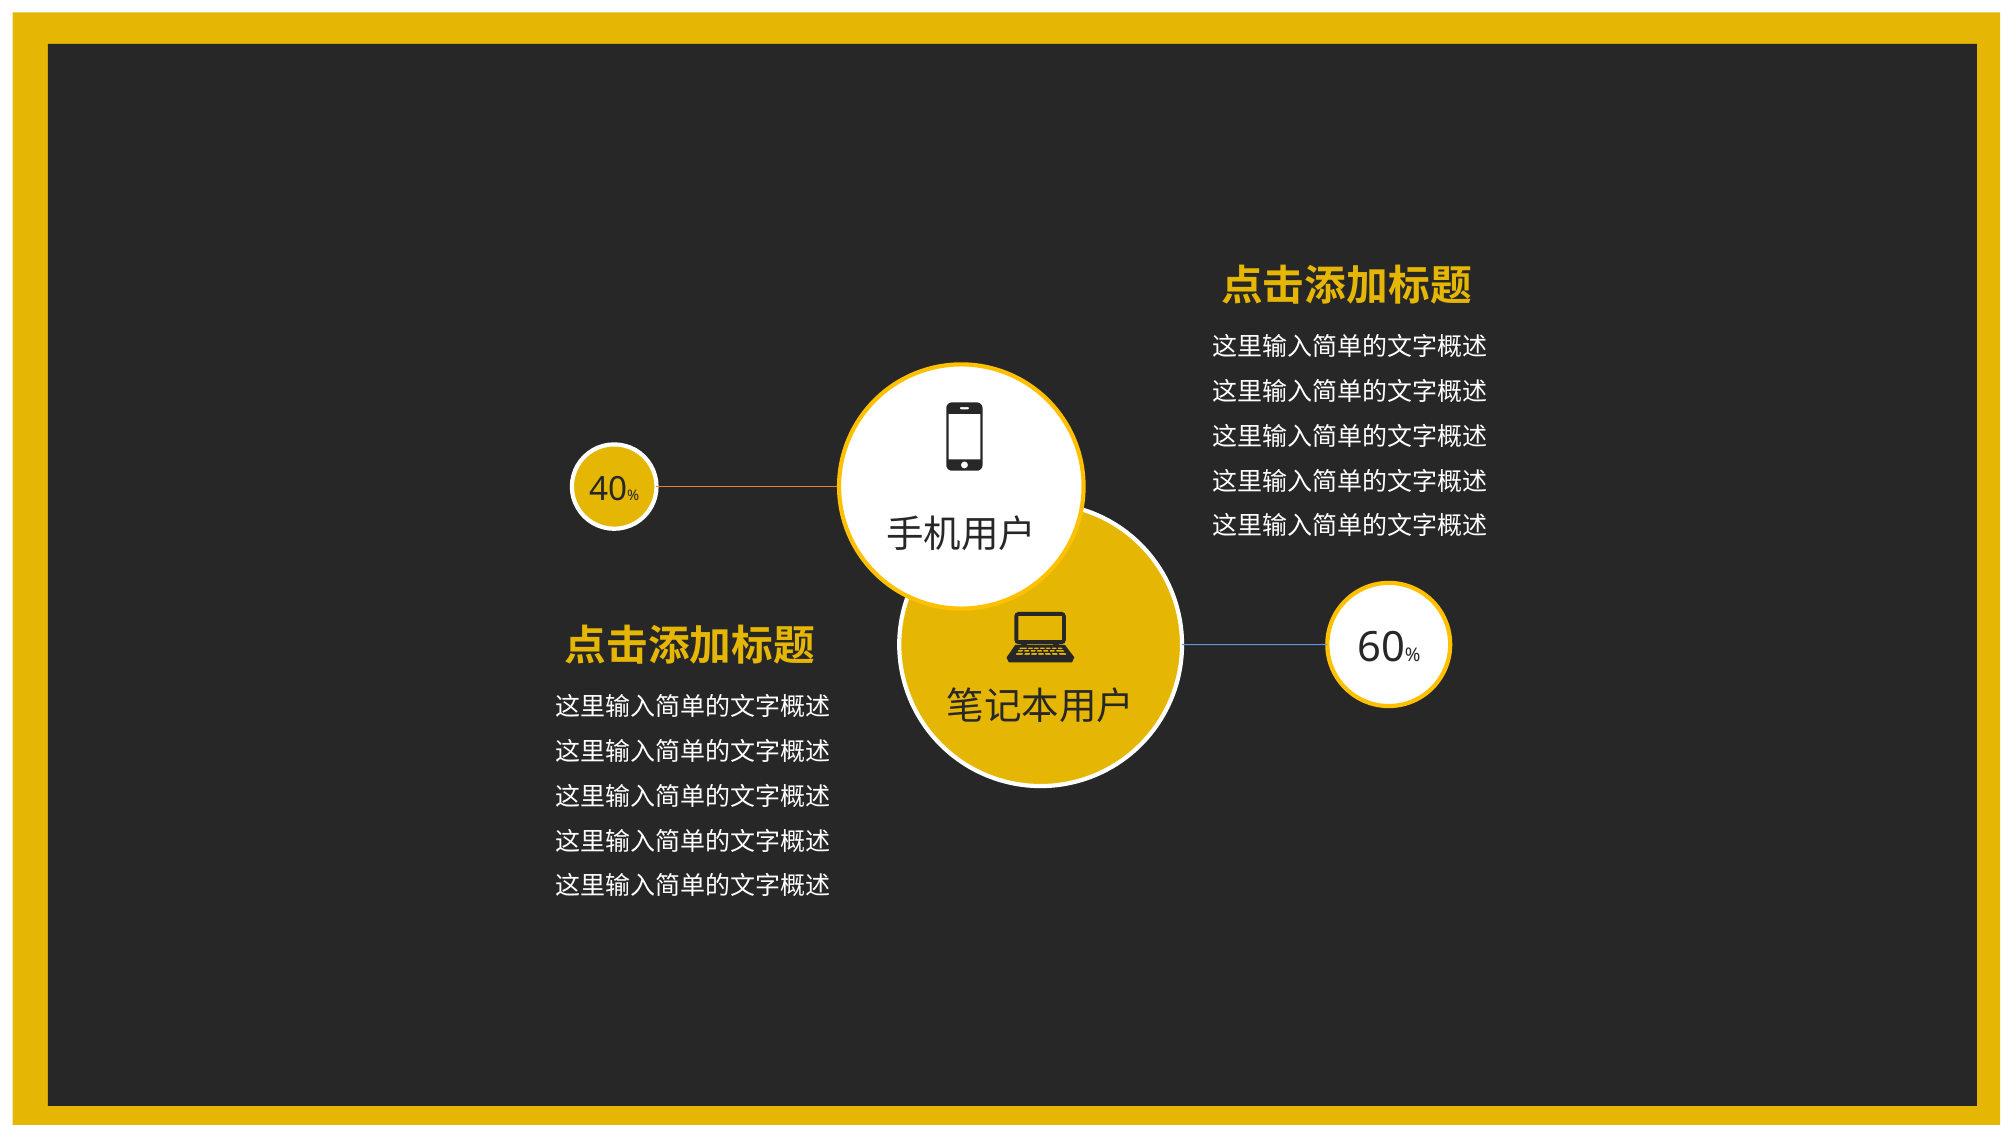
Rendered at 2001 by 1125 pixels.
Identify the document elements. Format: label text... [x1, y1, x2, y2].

text_box 点击添加标题 [1205, 226, 1488, 317]
text_box 手机用户 [838, 363, 1085, 610]
text_box 这里输入简单的文字概述 这里输入简单的文字概述 这里输入简单的文字概述 这里输入简单的文字概述 这里输入简单的文字概述 [534, 668, 846, 908]
text_box [1006, 611, 1075, 663]
text_box 点击添加标题 [548, 586, 831, 677]
text_box 这里输入简单的文字概述 这里输入简单的文字概述 这里输入简单的文字概述 这里输入简单的文字概述 这里输入简单的文字概述 [1190, 308, 1503, 548]
text_box 60% [1326, 581, 1452, 708]
text_box 笔记本用户 [898, 508, 1184, 788]
text_box [946, 402, 983, 471]
text_box 40% [570, 443, 658, 530]
